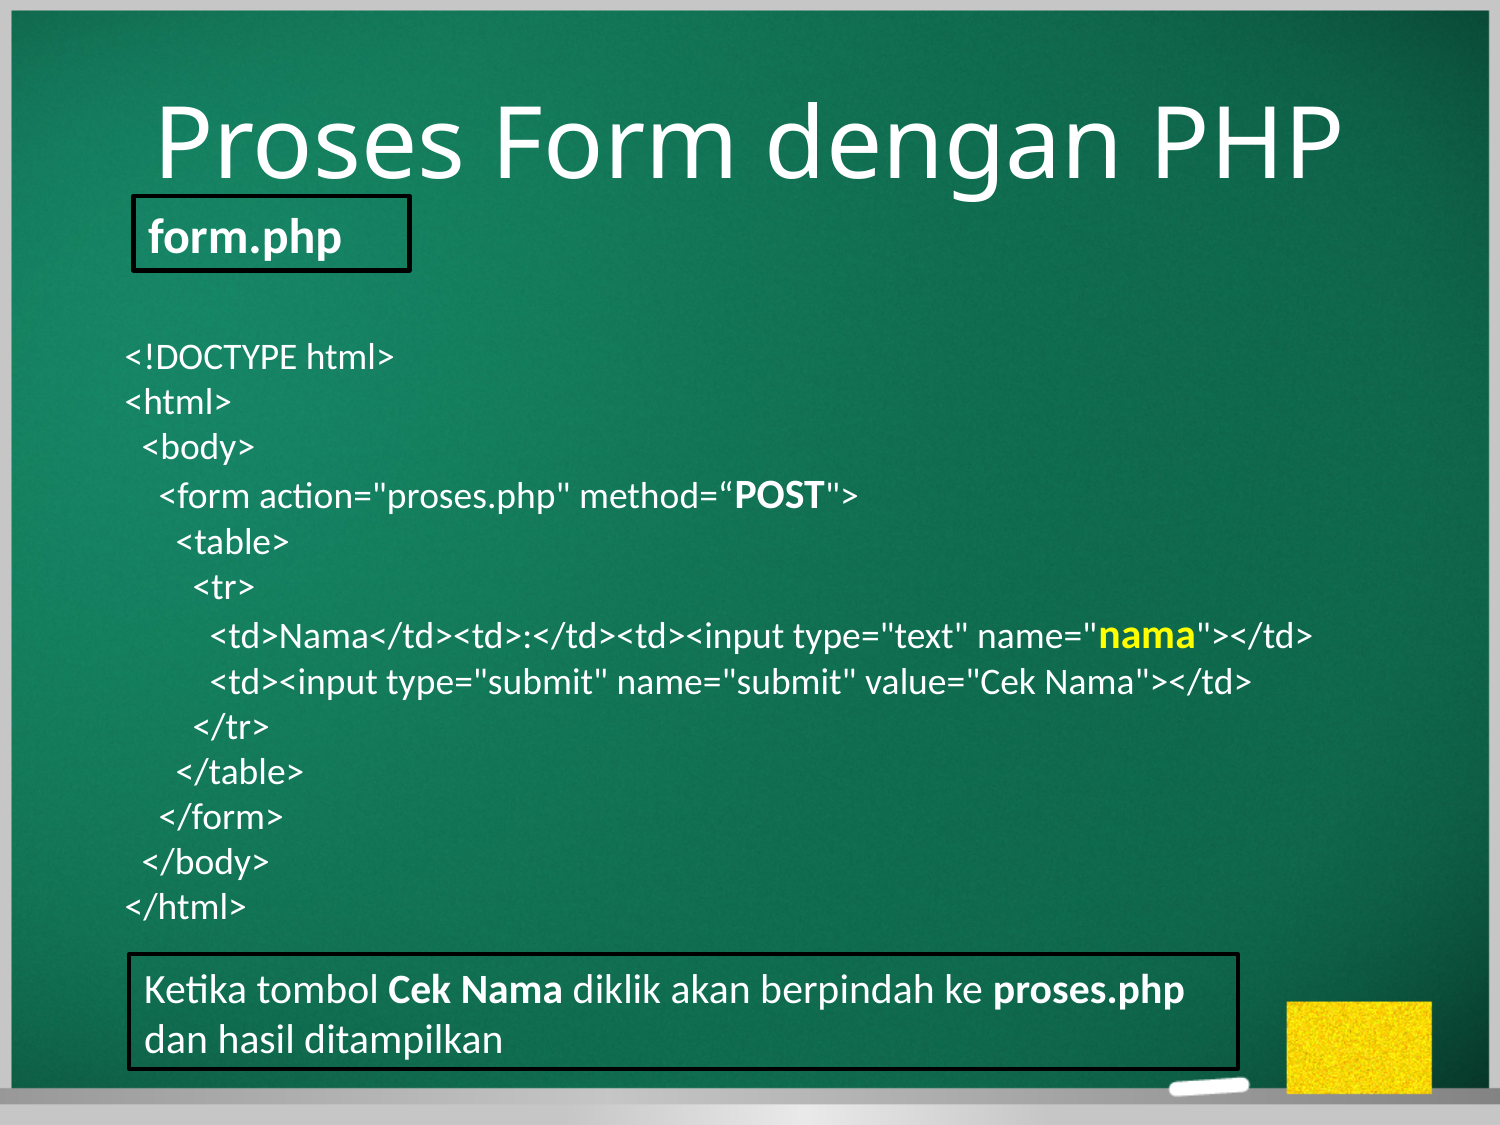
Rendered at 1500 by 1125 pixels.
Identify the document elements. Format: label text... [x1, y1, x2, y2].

text_box <!DOCTYPE html> <html> <body> <form action="proses.php" method=“POST"> <table> <tr> <td>Nama</td><td>:</td><td><input type="text" name="nama"></td> <td><input type="submit" name="submit" value="Cek Nama"></td> </tr> </table> </form> </body> </html> [109, 324, 1427, 935]
picture [0, 0, 1500, 1125]
text_box Ketika tombol Cek Nama diklik akan berpindah ke proses.php dan hasil ditampilkan [127, 952, 1240, 1071]
title Proses Form dengan PHP [74, 44, 1424, 233]
text_box form.php [131, 194, 412, 273]
